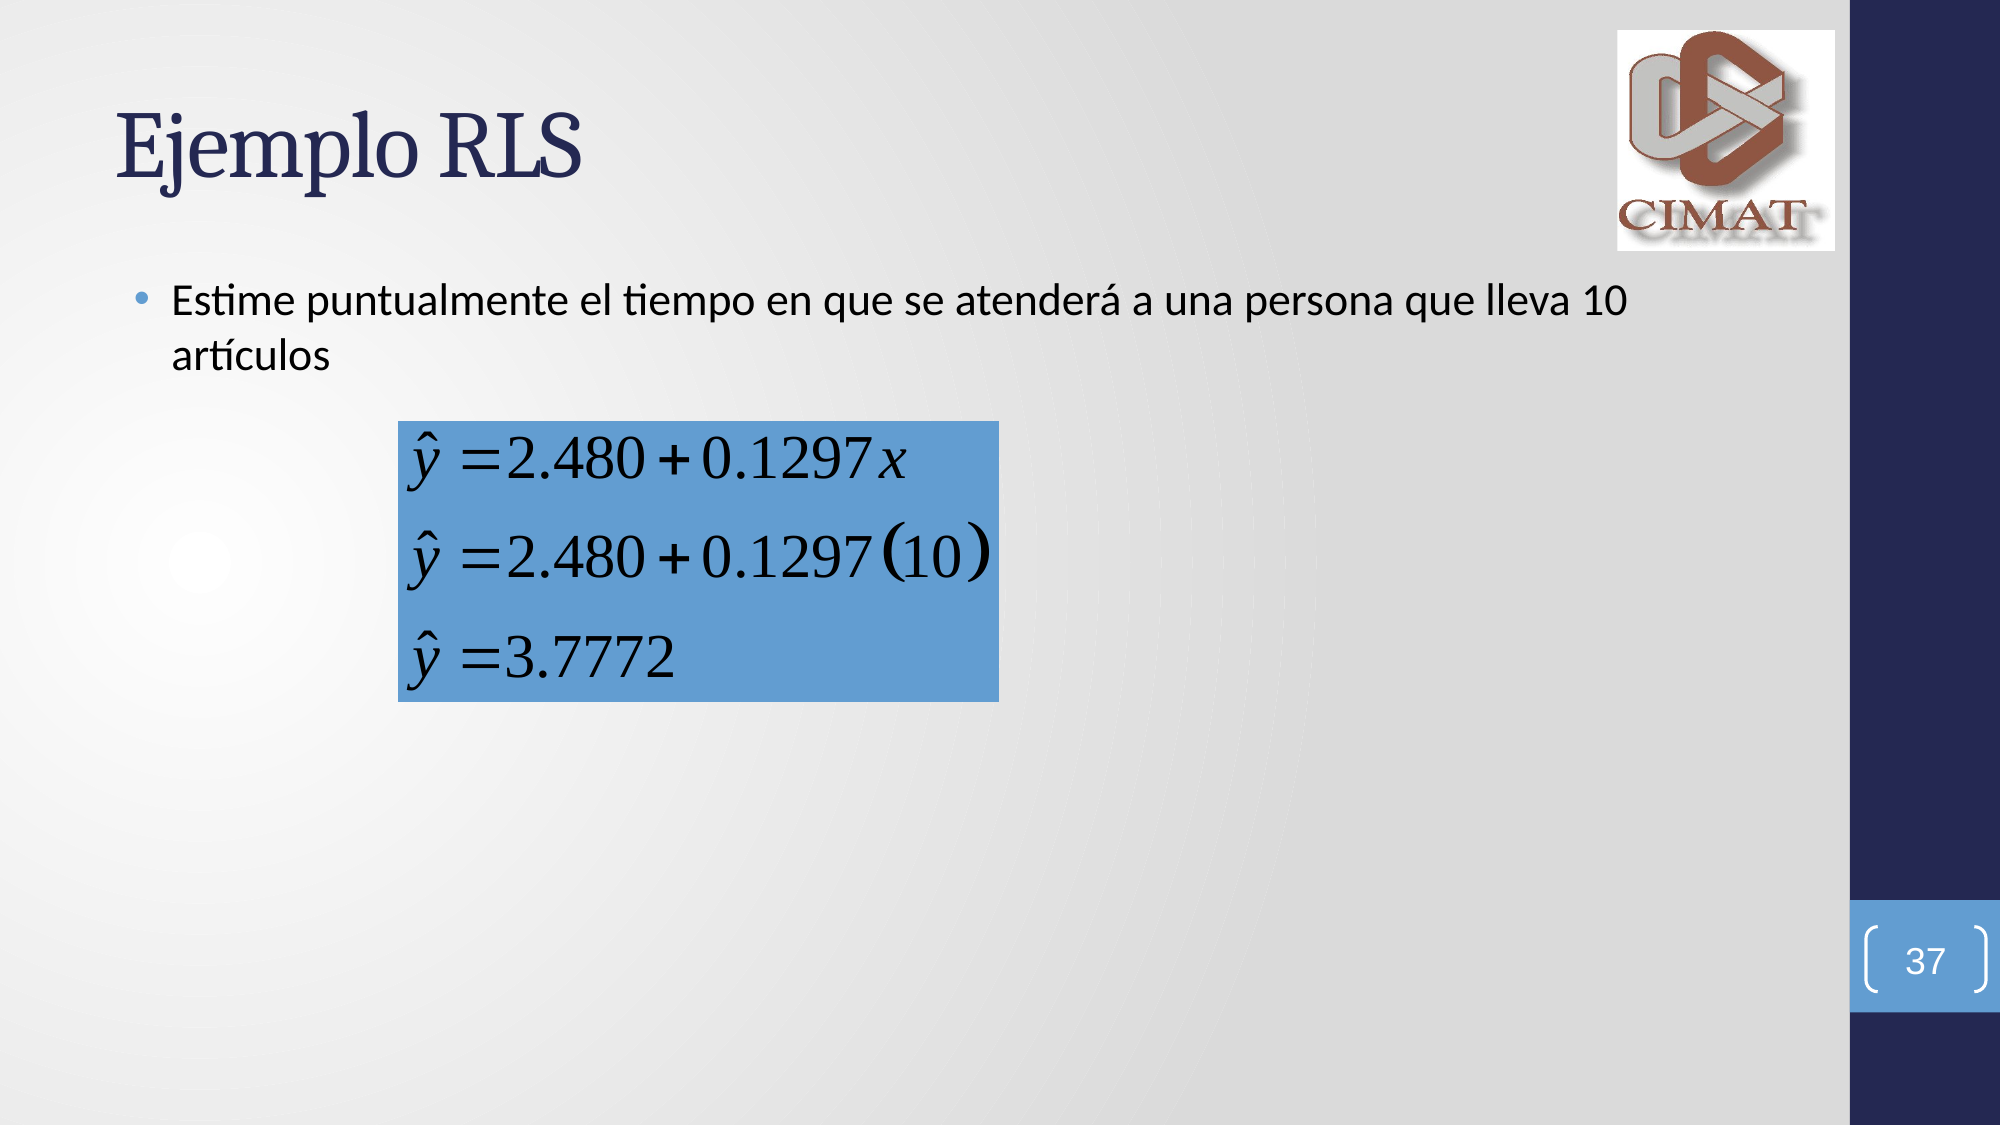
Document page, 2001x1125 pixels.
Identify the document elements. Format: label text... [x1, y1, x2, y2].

picture [1617, 30, 1835, 251]
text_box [396, 420, 1000, 703]
list Estime puntualmente el tiempo en que se atenderá a una persona que lleva 10 artículos [99, 262, 1767, 1050]
title Ejemplo RLS [99, 45, 1767, 233]
slide_number 37 [1864, 925, 1988, 994]
